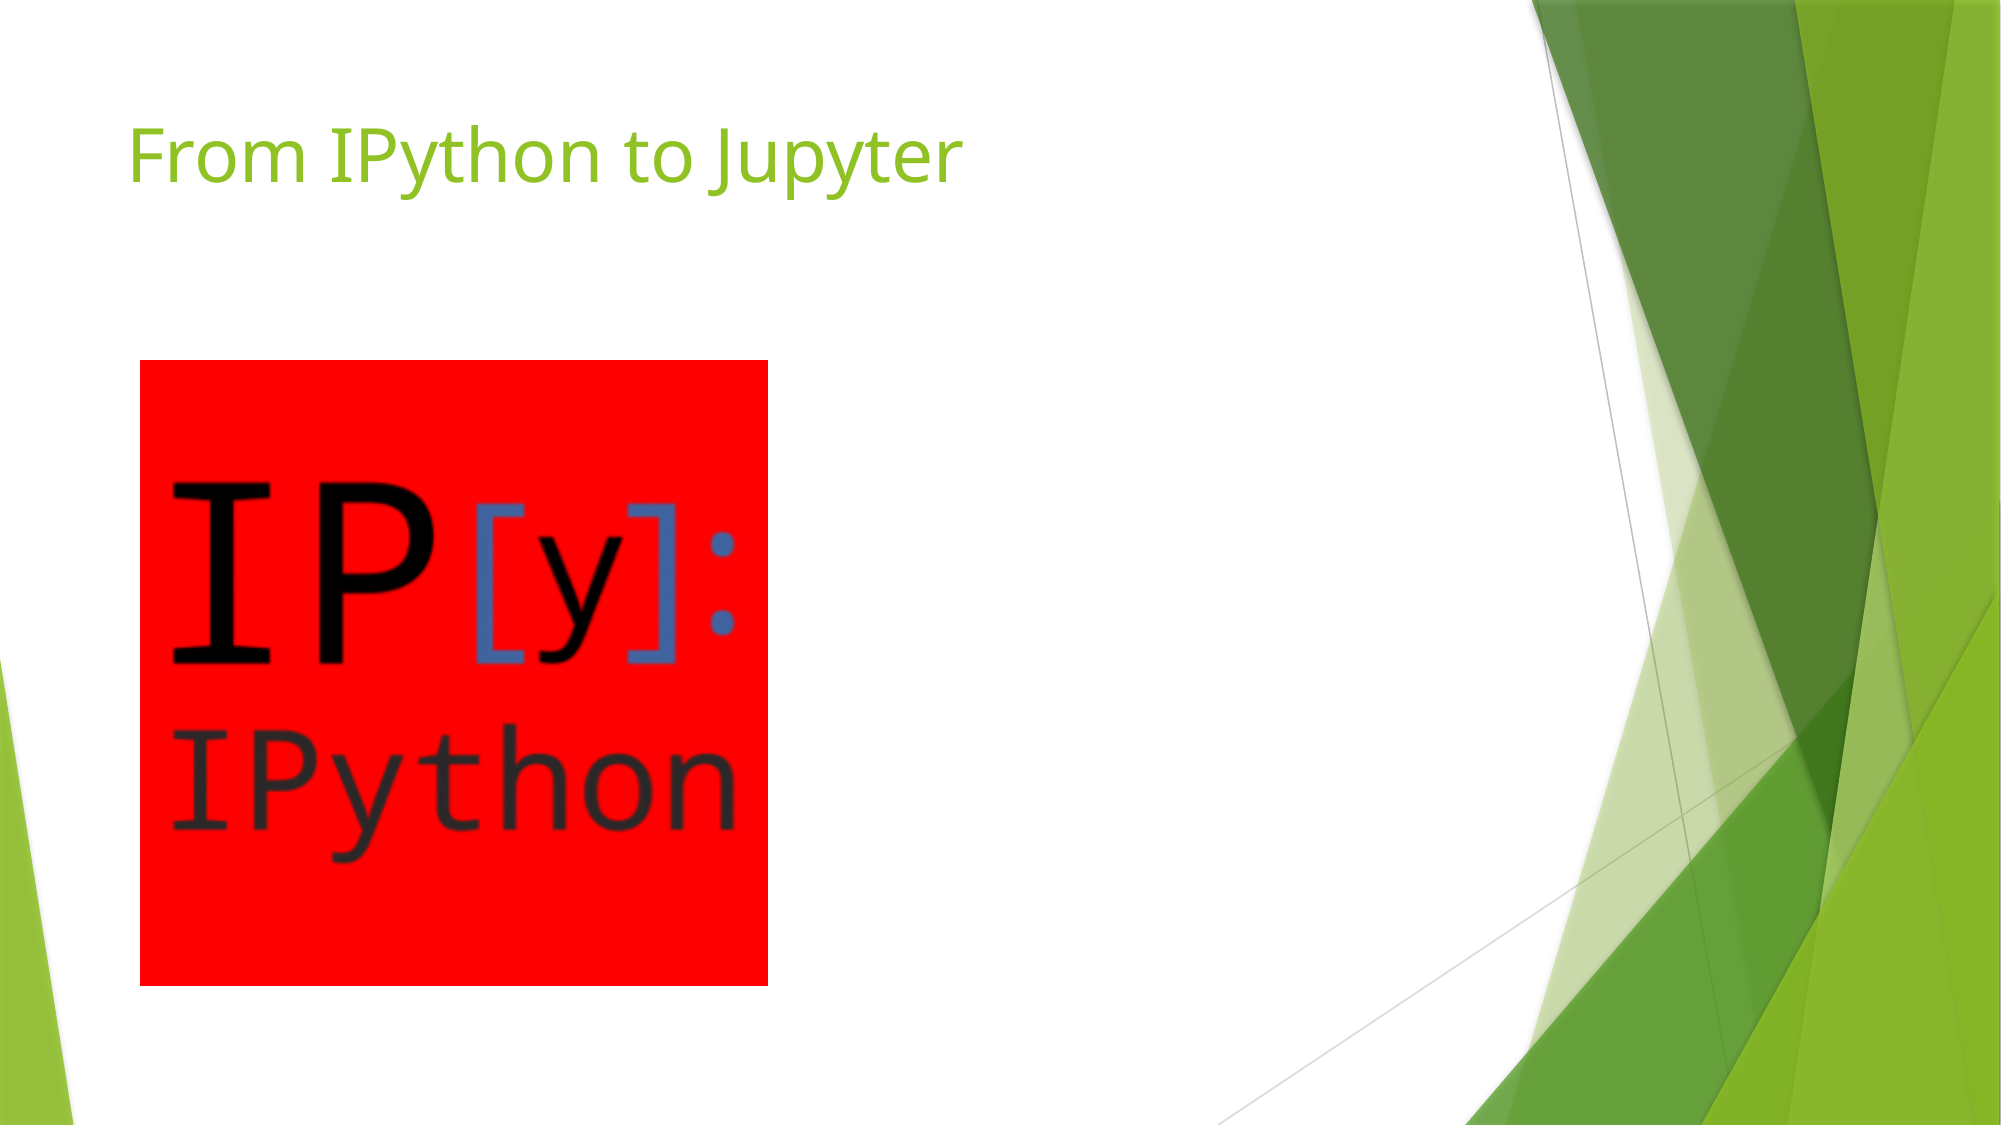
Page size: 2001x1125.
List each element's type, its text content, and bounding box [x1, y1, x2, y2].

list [140, 359, 769, 986]
title From IPython to Jupyter [111, 99, 1522, 317]
